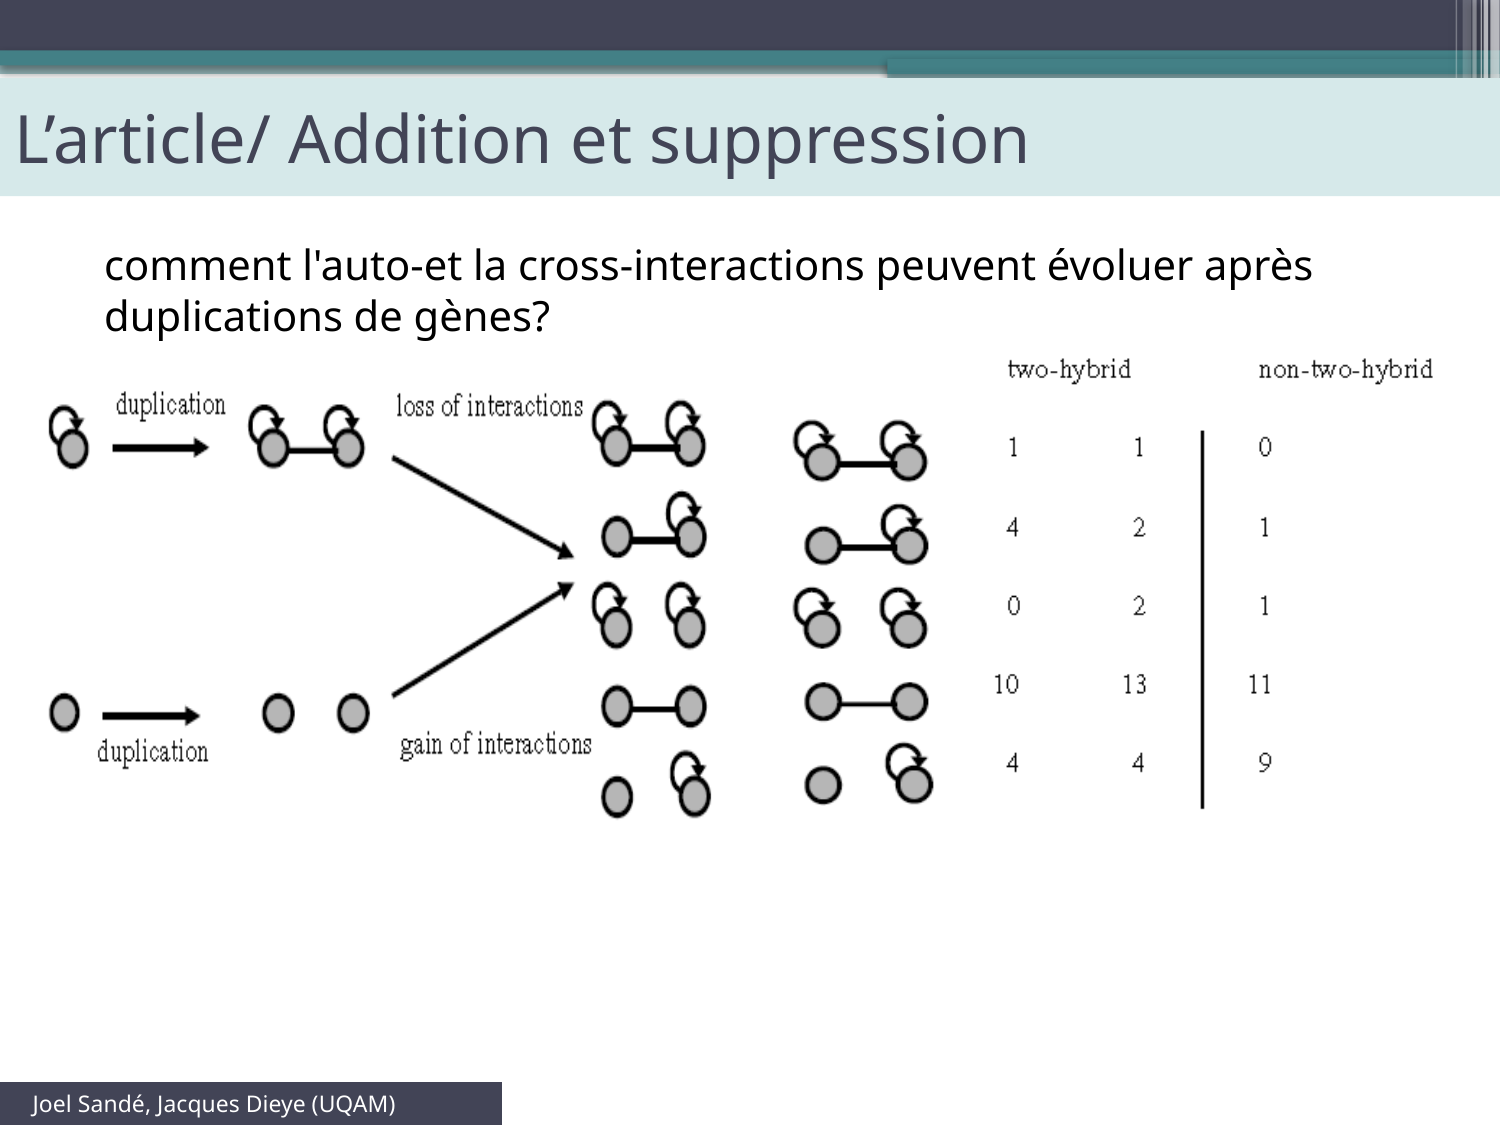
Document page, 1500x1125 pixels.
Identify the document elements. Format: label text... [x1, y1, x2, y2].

picture [29, 373, 727, 859]
list comment l'auto-et la cross-interactions peuvent évoluer après duplications de gènes? [29, 231, 1471, 1079]
title L’article/ Addition et suppression [0, 78, 1500, 197]
text_box Joel Sandé, Jacques Dieye (UQAM) [0, 1082, 502, 1125]
picture [785, 337, 1459, 823]
